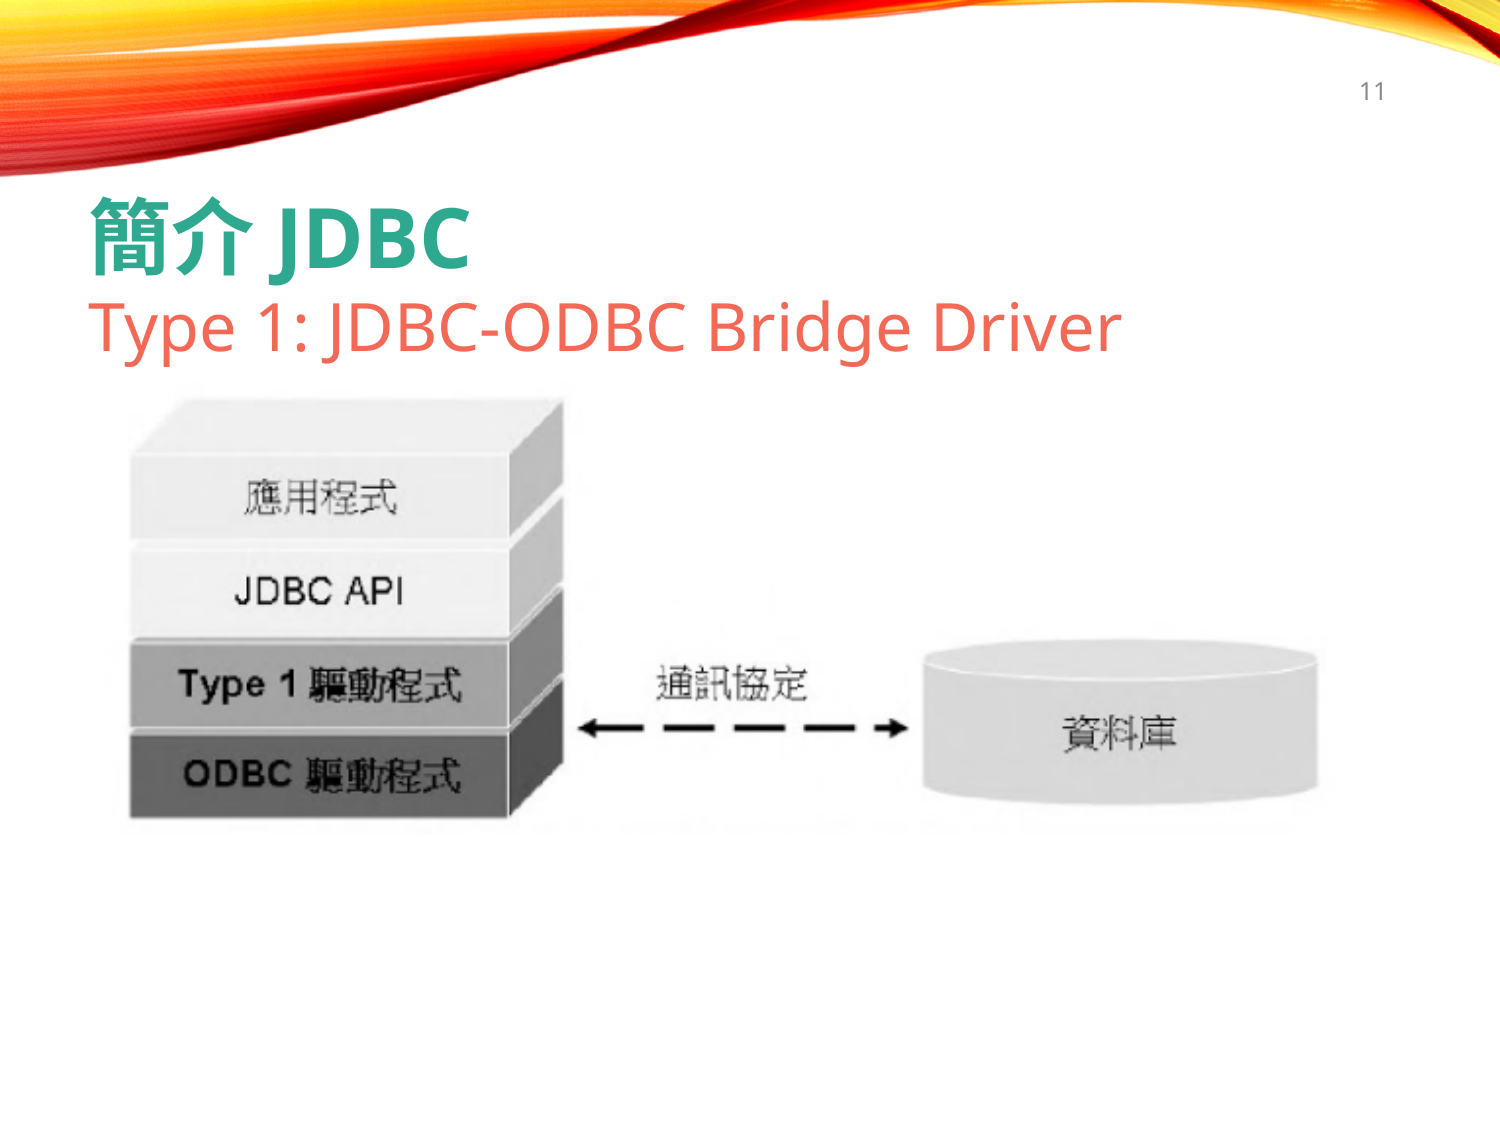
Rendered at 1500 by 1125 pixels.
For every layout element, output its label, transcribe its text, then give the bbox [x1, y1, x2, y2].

slide_number 11 [1078, 62, 1403, 123]
picture [100, 373, 1350, 835]
text_box 簡介JDBC Type 1: JDBC-ODBC Bridge Driver [0, 177, 1500, 373]
picture [0, 0, 1500, 177]
